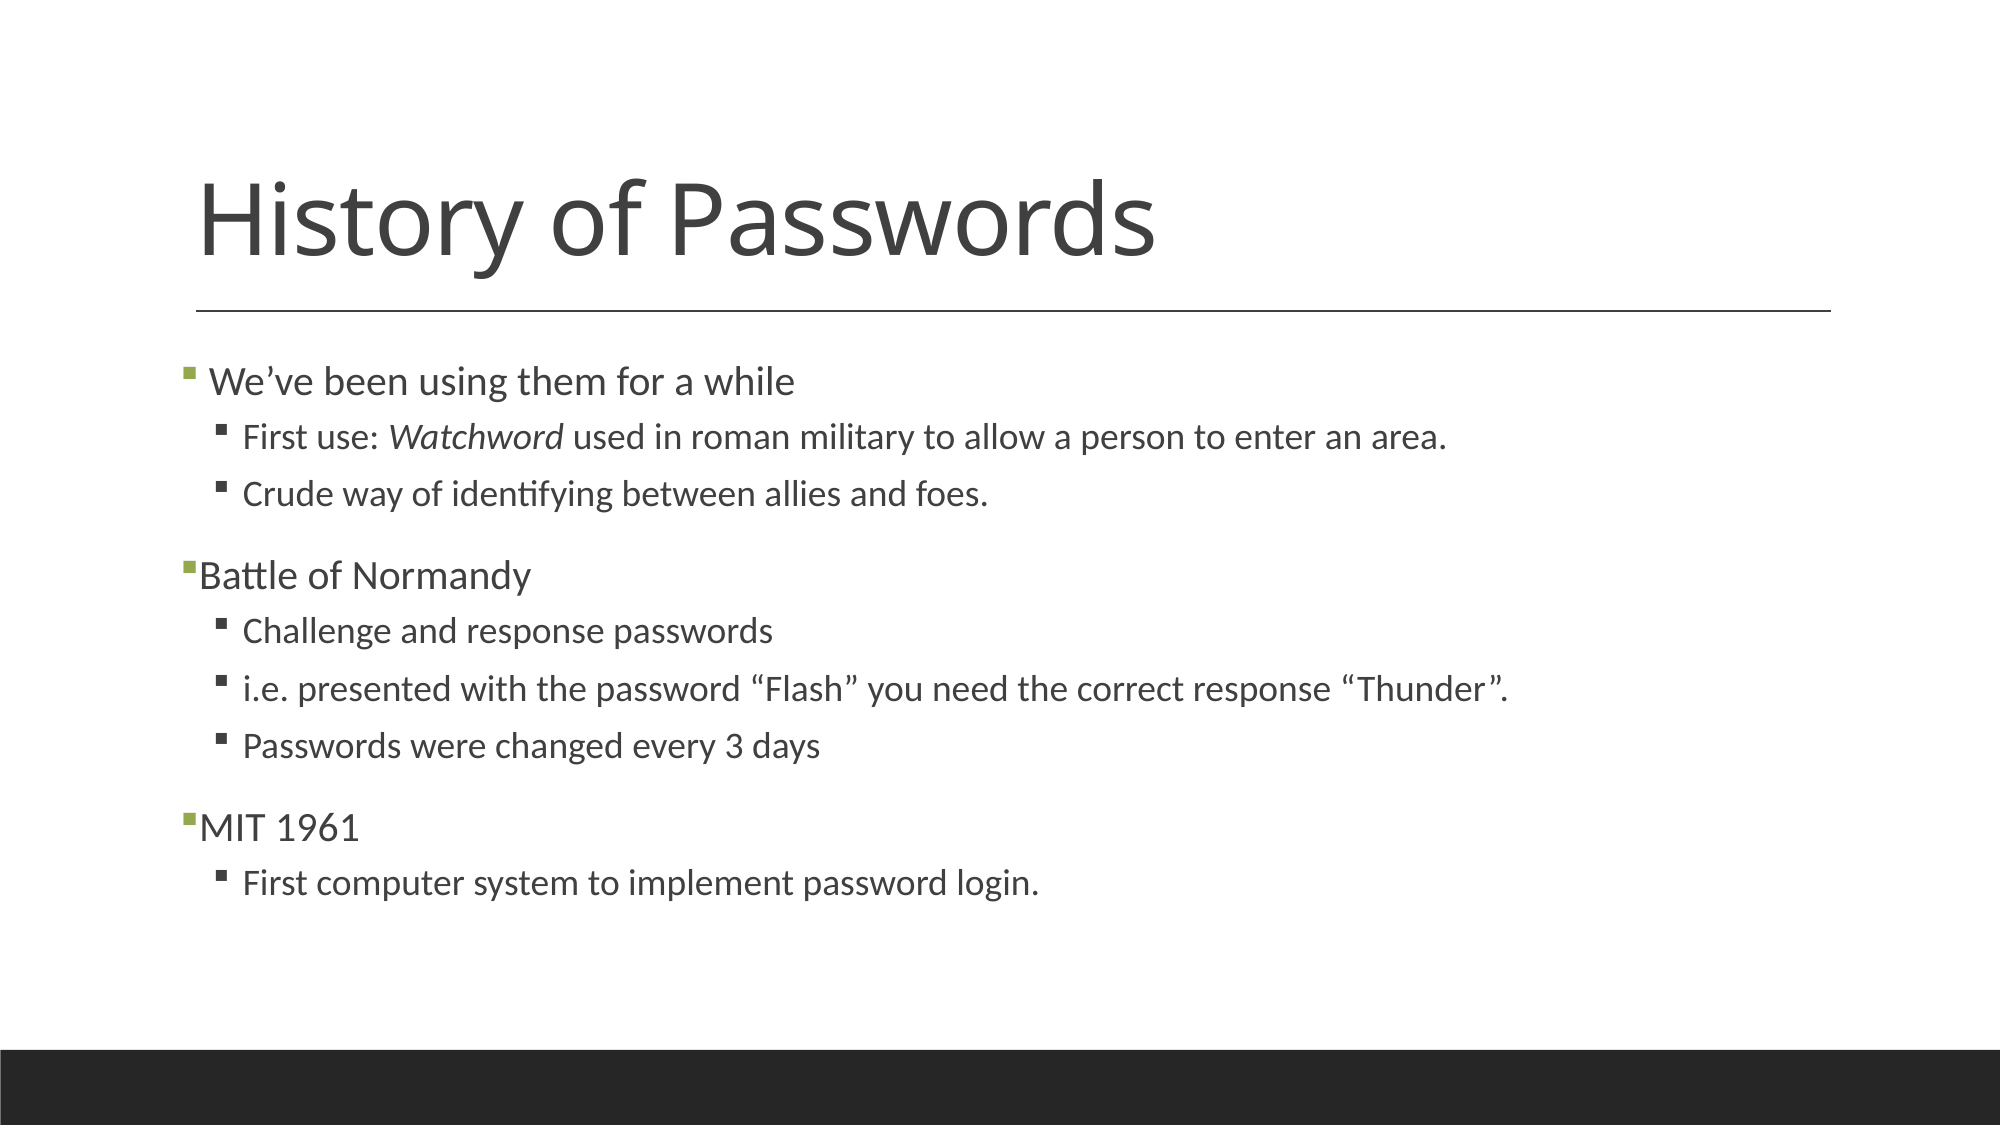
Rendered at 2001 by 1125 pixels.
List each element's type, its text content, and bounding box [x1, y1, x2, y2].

title History of Passwords [180, 47, 1830, 285]
list We’ve been using them for a while First use: Watchword used in roman military to allow a person to enter an area. Crude way of identifying between allies and foes. Battle of Normandy Challenge and response passwords i.e. presented with the password “Flash” you need the correct response “Thunder”. Passwords were changed every 3 days MIT 1961 First computer system to implement password login. [180, 345, 1830, 963]
